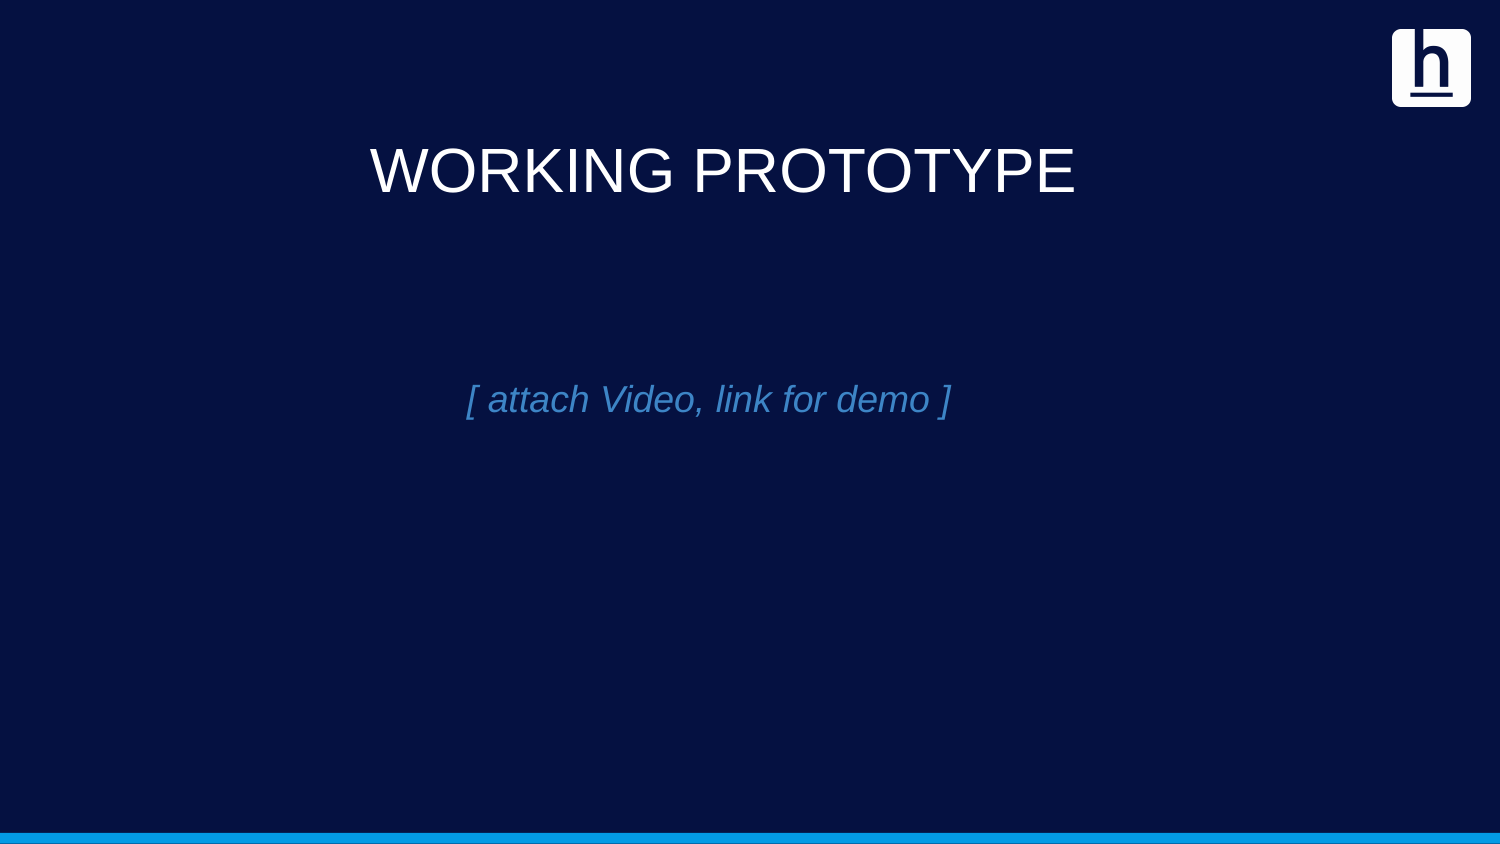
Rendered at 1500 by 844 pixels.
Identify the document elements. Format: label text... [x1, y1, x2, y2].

list [ attach Video, link for demo ] [76, 256, 1450, 801]
picture [1392, 29, 1471, 107]
title WORKING PROTOTYPE [37, 41, 1410, 294]
